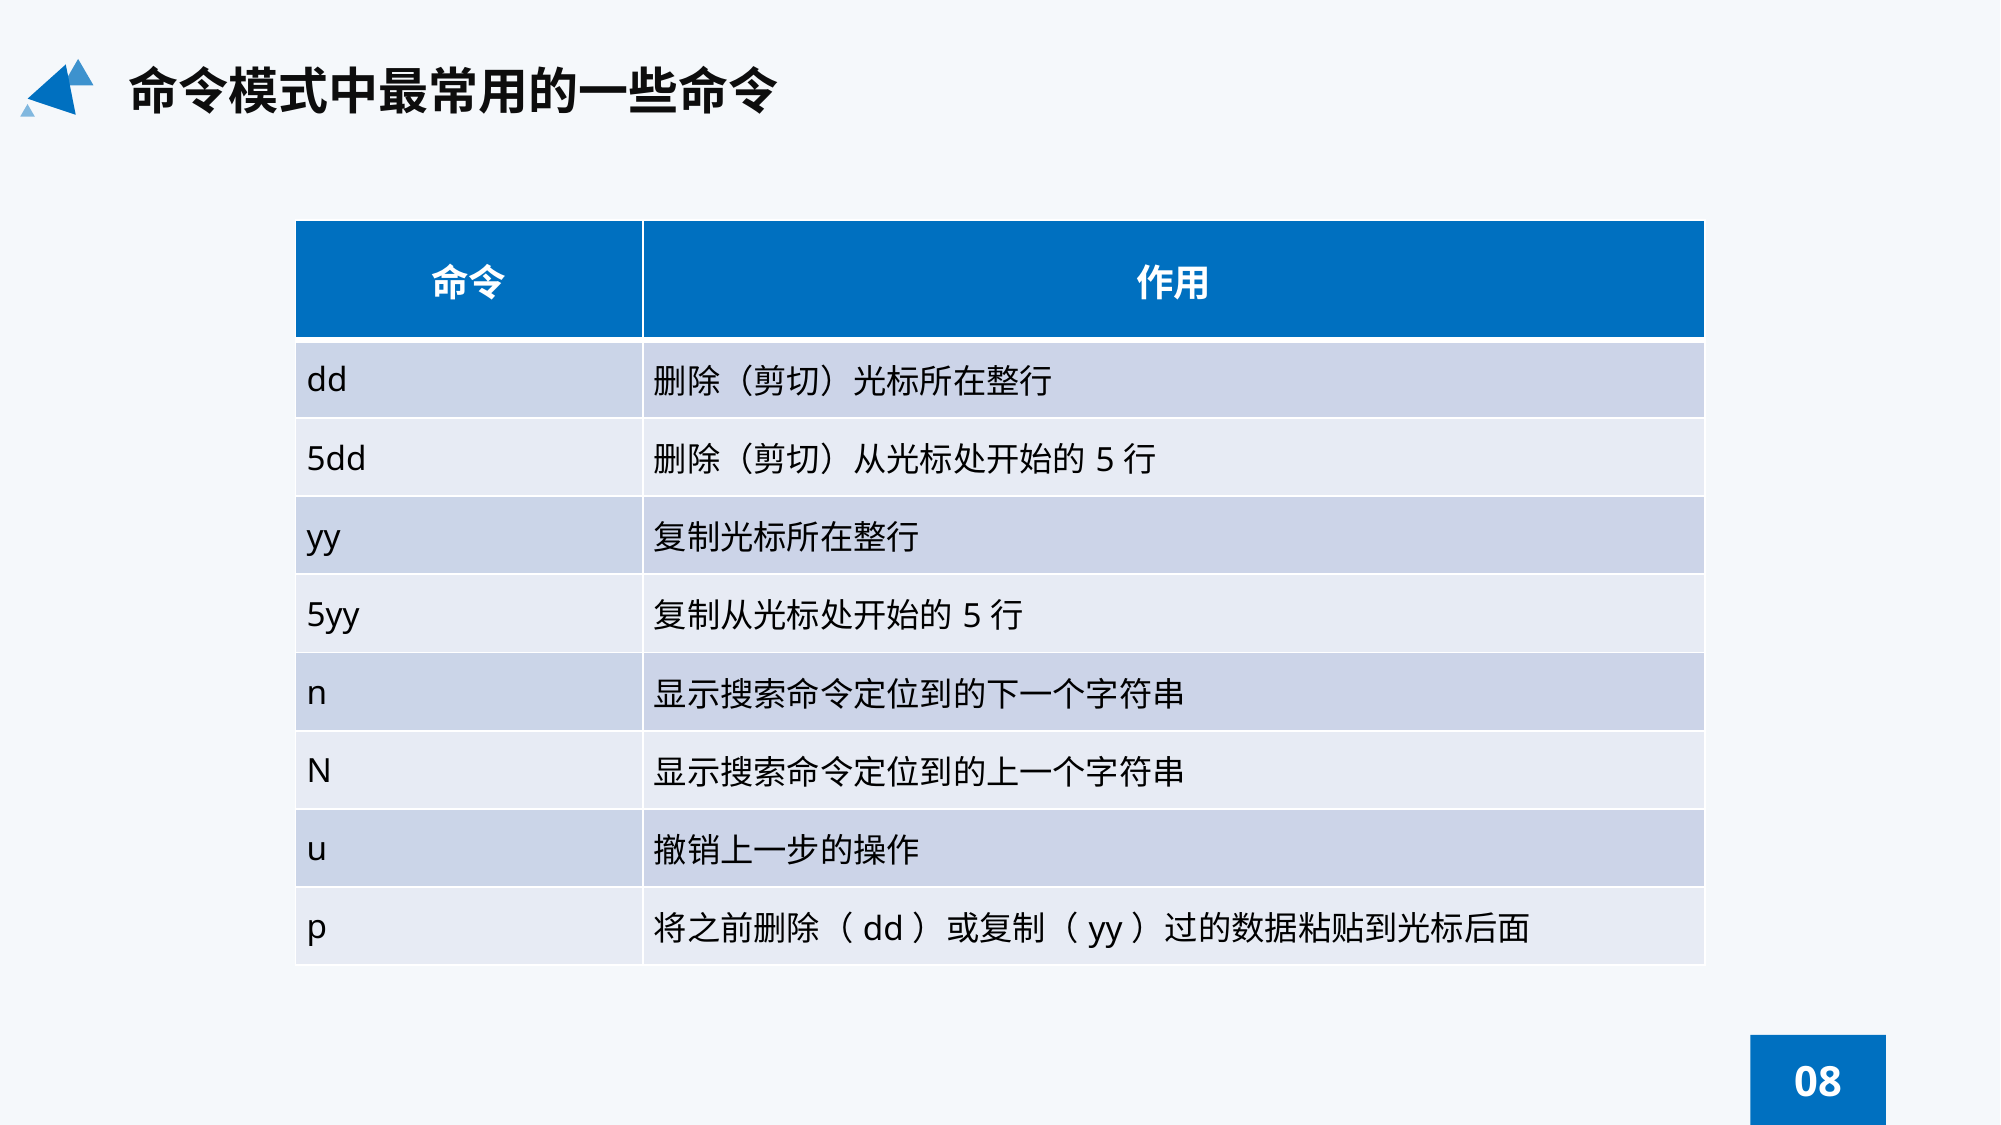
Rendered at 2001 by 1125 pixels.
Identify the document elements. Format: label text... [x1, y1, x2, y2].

table_cell 撤销上一步的操作 [644, 810, 1704, 886]
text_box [20, 58, 94, 117]
text_box 命令模式中最常用的一些命令 [114, 52, 822, 127]
table_cell 删除（剪切）从光标处开始的5行 [644, 419, 1704, 495]
table_cell u [296, 810, 642, 886]
table_header 命令 [296, 221, 642, 337]
table_cell p [296, 888, 642, 964]
table_cell yy [296, 497, 642, 573]
table_cell 复制光标所在整行 [644, 497, 1704, 573]
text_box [1750, 1034, 1886, 1125]
table_cell 将之前删除（dd）或复制（yy）过的数据粘贴到光标后面 [644, 888, 1704, 964]
table_header 作用 [644, 221, 1704, 337]
table_cell 5yy [296, 575, 642, 652]
table_cell 显示搜索命令定位到的下一个字符串 [644, 653, 1704, 730]
table_cell N [296, 732, 642, 808]
table_cell n [296, 653, 642, 730]
table_cell 复制从光标处开始的5行 [644, 575, 1704, 652]
table_cell 显示搜索命令定位到的上一个字符串 [644, 732, 1704, 808]
table_cell dd [296, 343, 642, 417]
table_cell 删除（剪切）光标所在整行 [644, 343, 1704, 417]
table_cell 5dd [296, 419, 642, 495]
